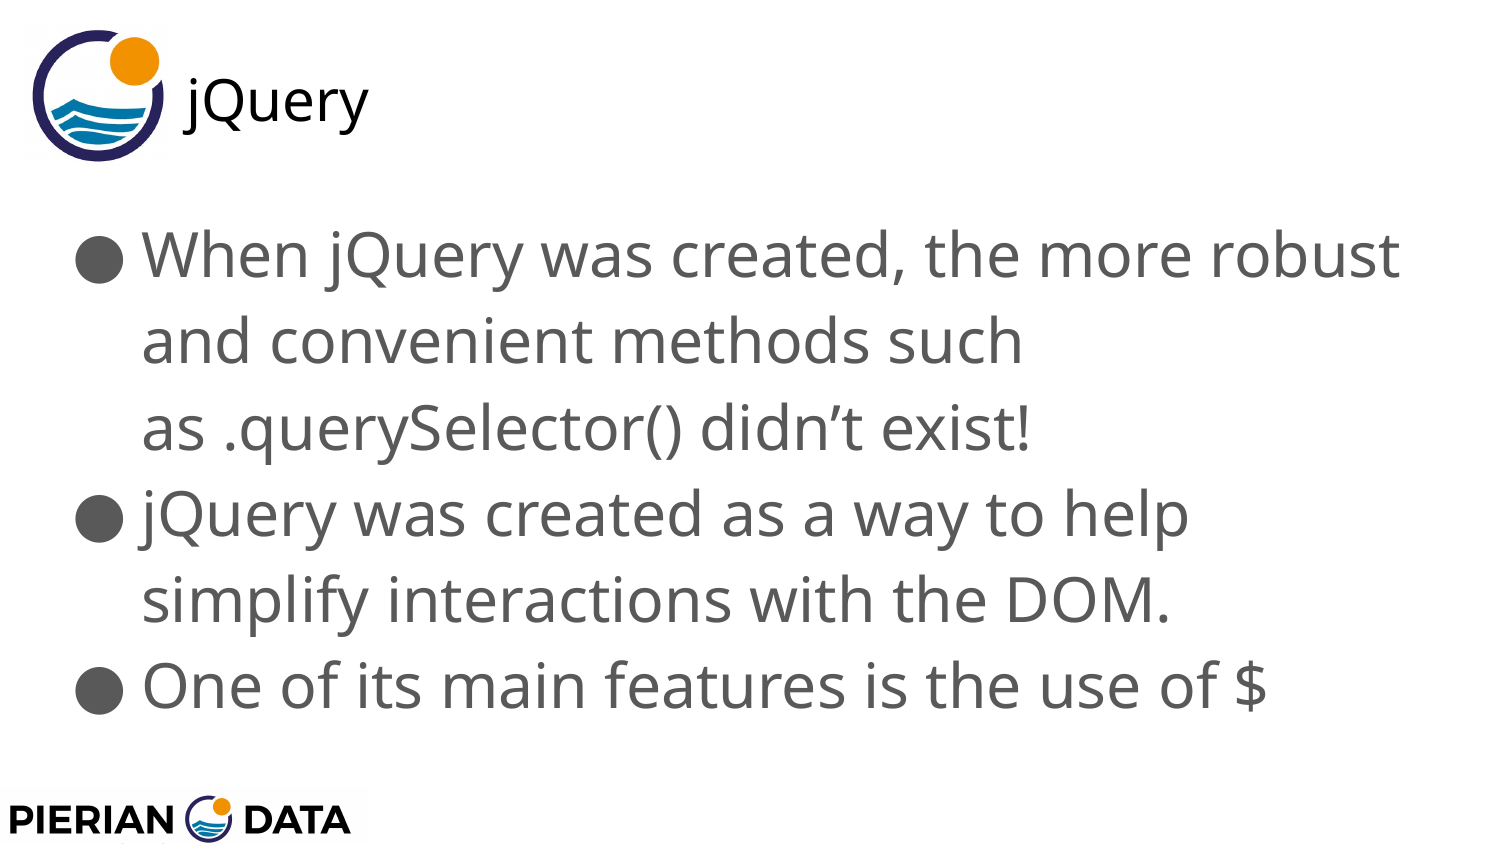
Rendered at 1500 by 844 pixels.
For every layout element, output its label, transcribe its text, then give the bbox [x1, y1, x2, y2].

picture [24, 24, 172, 167]
list When jQuery was created, the more robust and convenient methods such as .querySelector() didn’t exist! jQuery was created as a way to help simplify interactions with the DOM. One of its main features is the use of $ [51, 189, 1449, 750]
title jQuery [176, 48, 1449, 143]
picture [0, 787, 368, 844]
